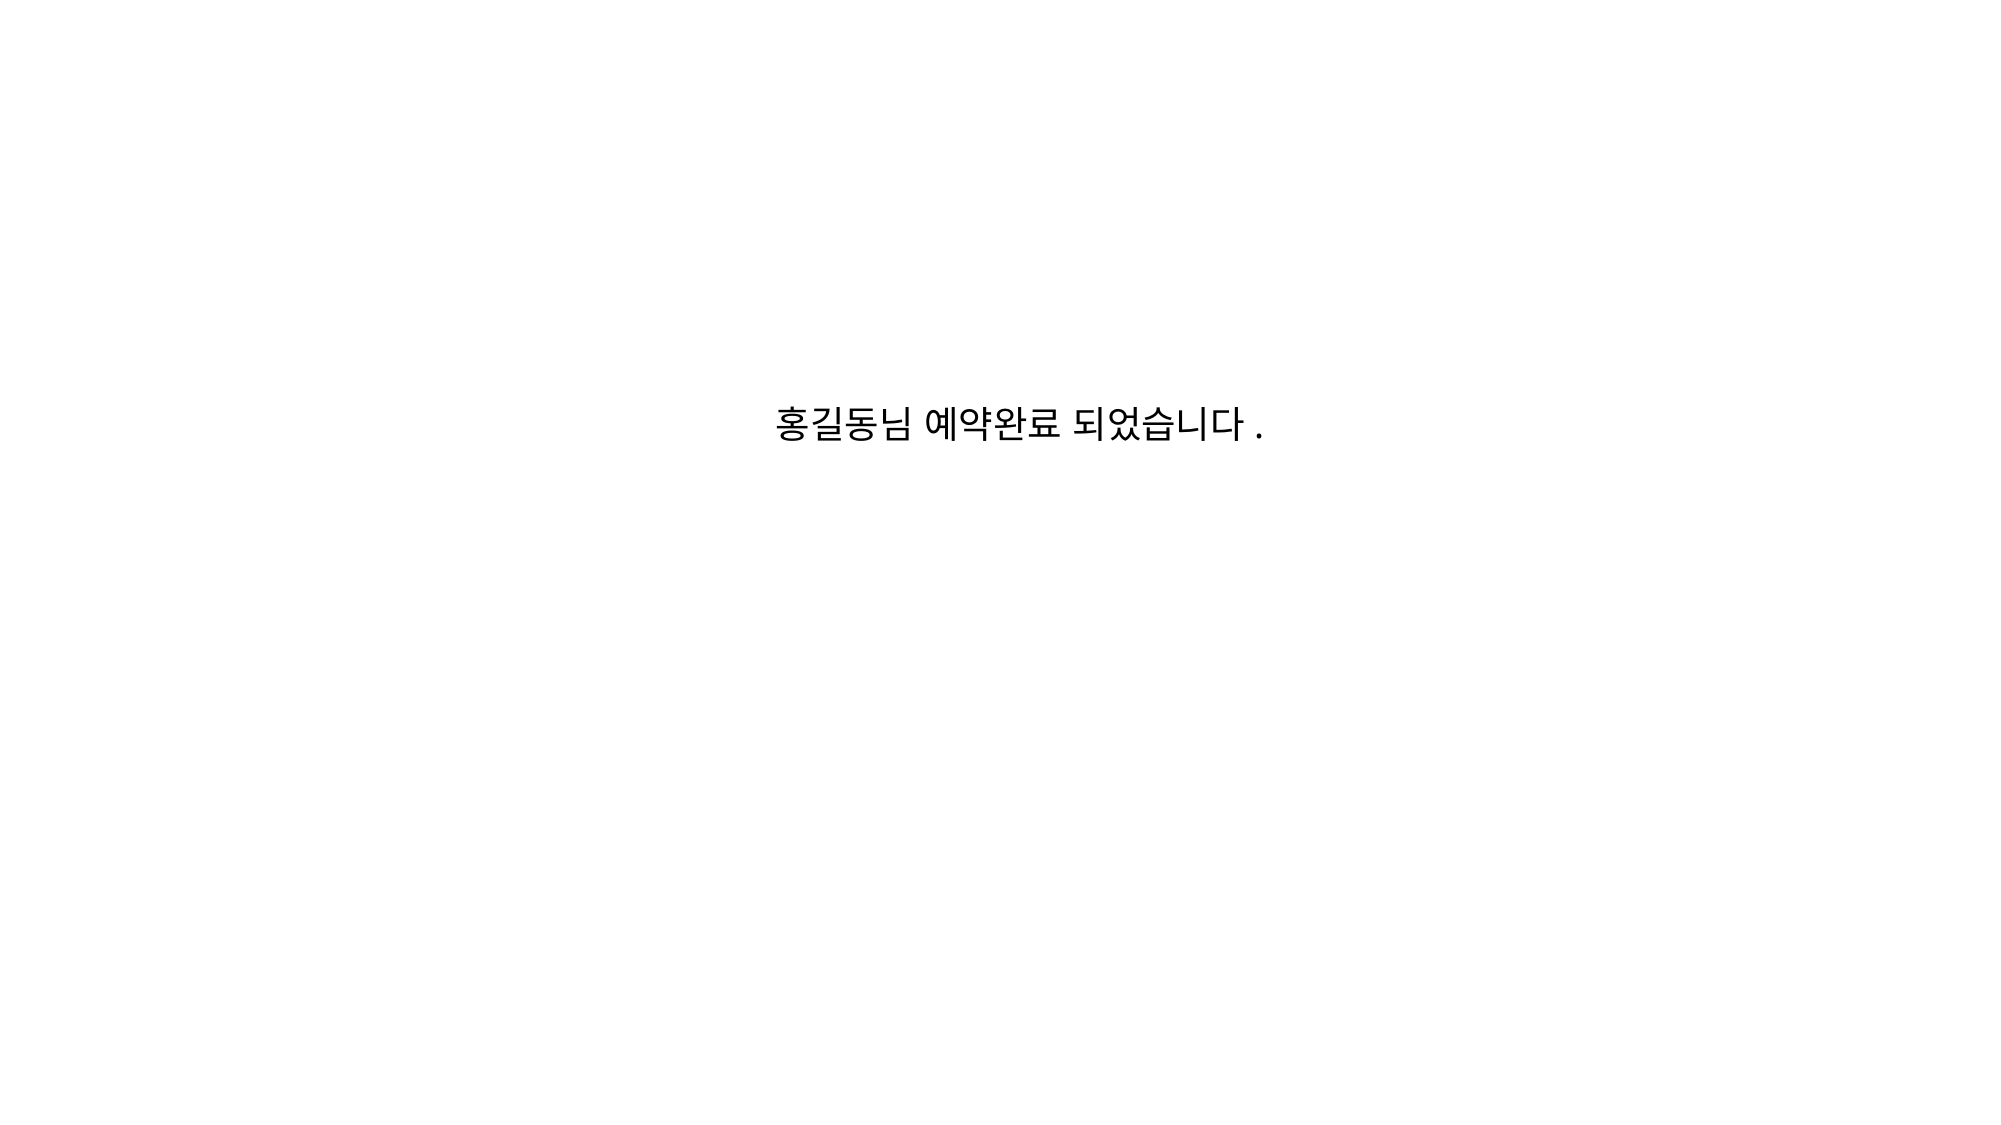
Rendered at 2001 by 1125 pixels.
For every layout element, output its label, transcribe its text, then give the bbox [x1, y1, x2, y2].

text_box 홍길동님 예약완료 되었습니다. [760, 393, 1456, 499]
